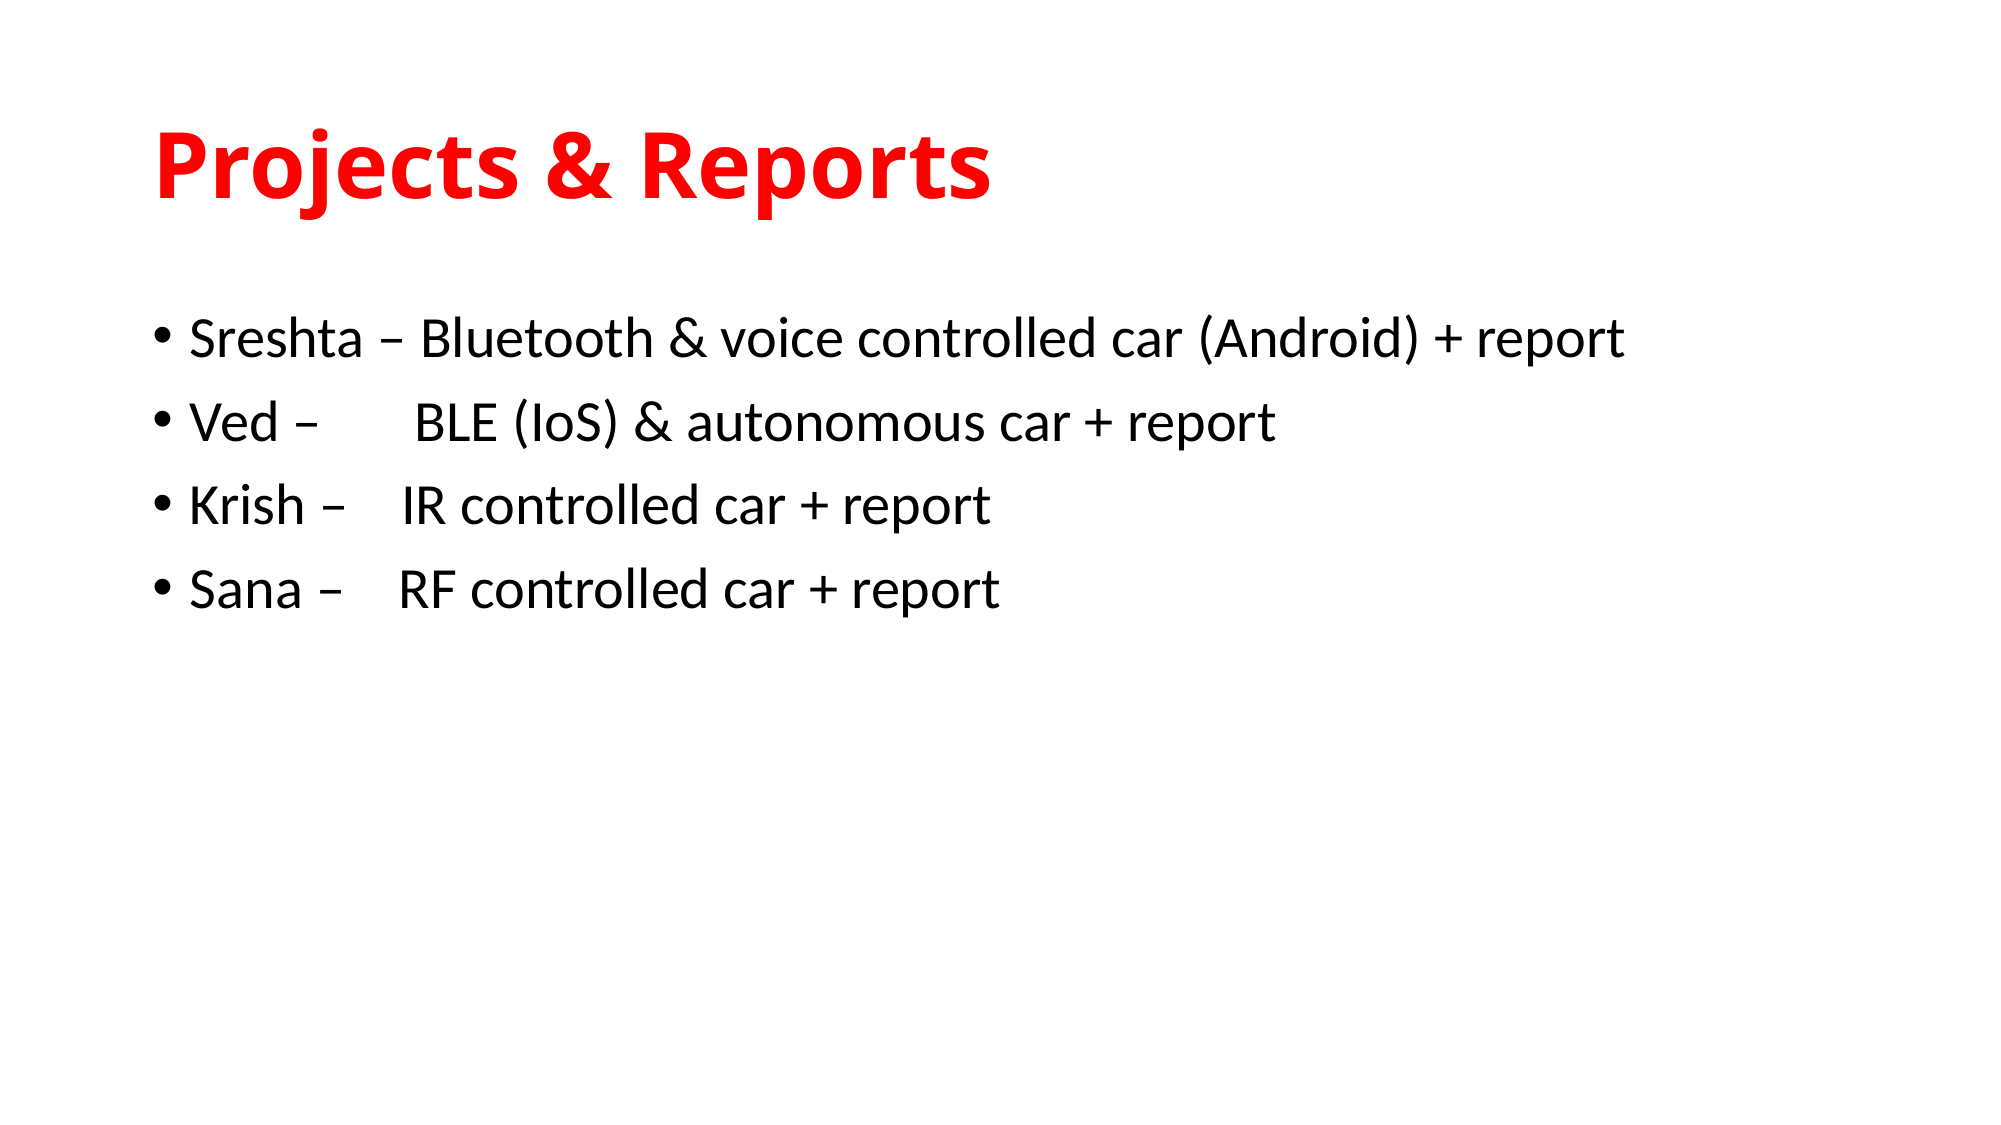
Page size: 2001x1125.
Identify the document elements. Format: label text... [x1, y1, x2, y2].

list Sreshta – Bluetooth & voice controlled car (Android) + report Ved – BLE (IoS) & autonomous car + report Krish – IR controlled car + report Sana – RF controlled car + report [137, 299, 1863, 1014]
title Projects & Reports [137, 59, 1863, 278]
